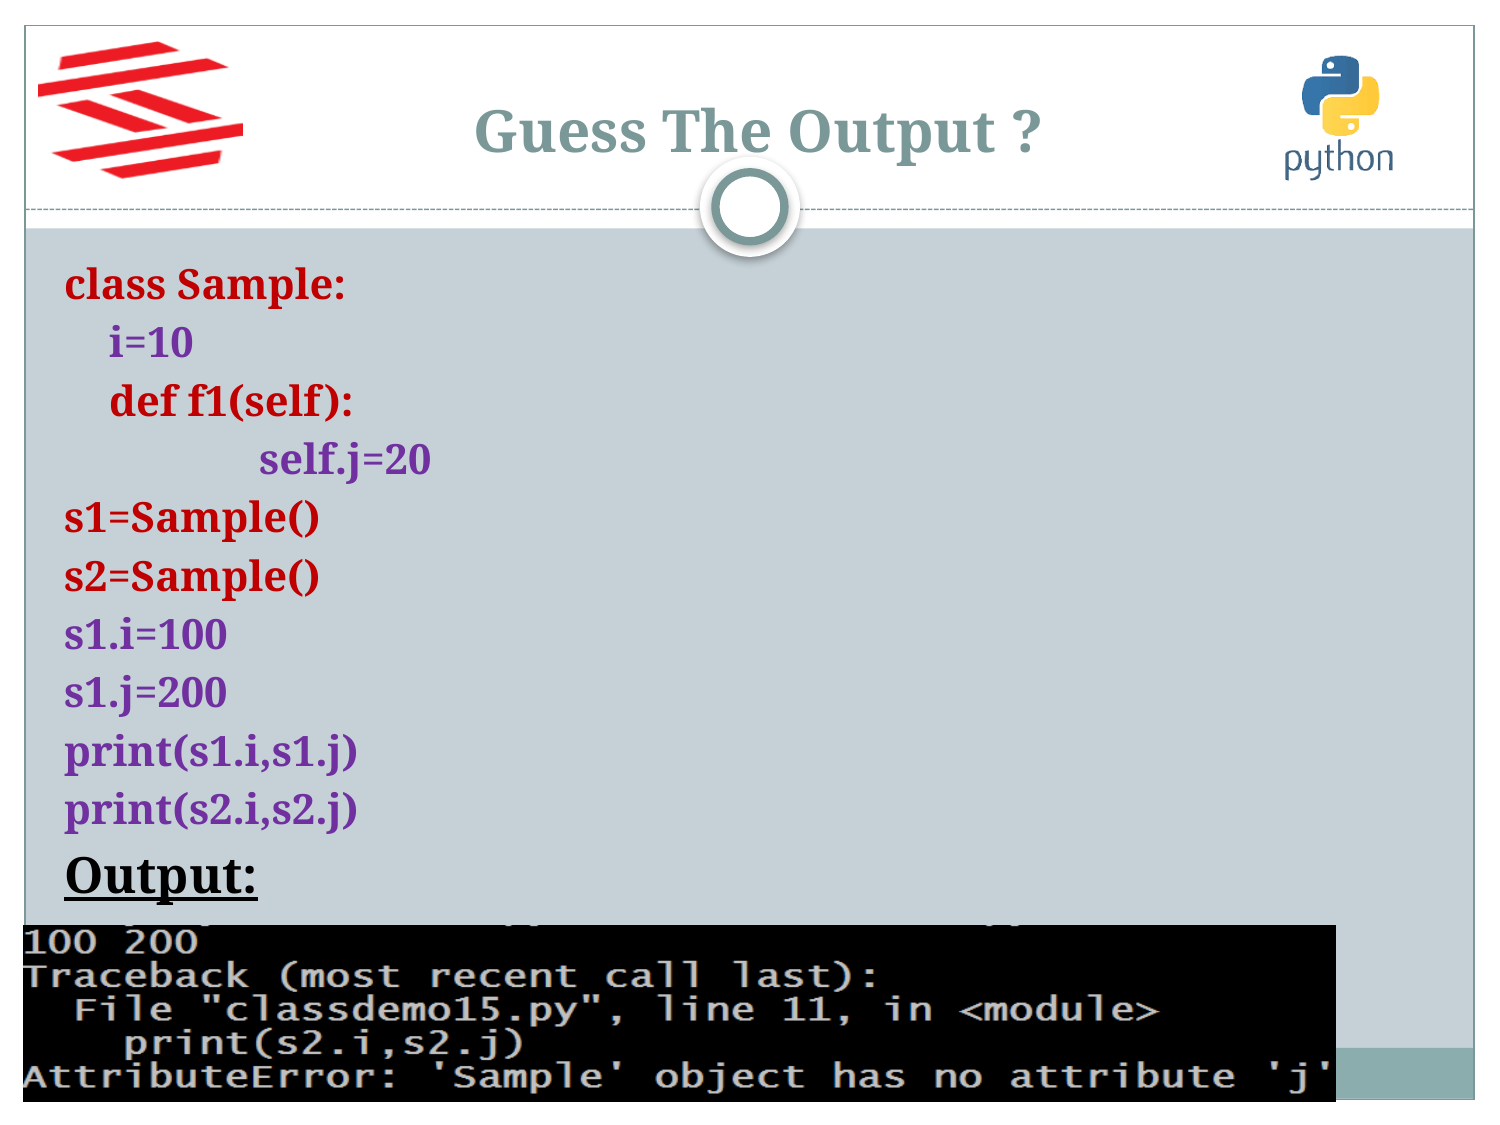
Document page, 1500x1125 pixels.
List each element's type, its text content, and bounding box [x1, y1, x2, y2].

title Guess The Output ? [248, 46, 1459, 172]
picture [23, 925, 1337, 1102]
picture [1206, 53, 1471, 186]
picture [37, 40, 243, 185]
list class Sample: i=10 def f1(self): self.j=20 s1=Sample() s2=Sample() s1.i=100 s1.j=200 print(s1.i,s1.j) print(s2.i,s2.j) Output: [49, 250, 1445, 1047]
